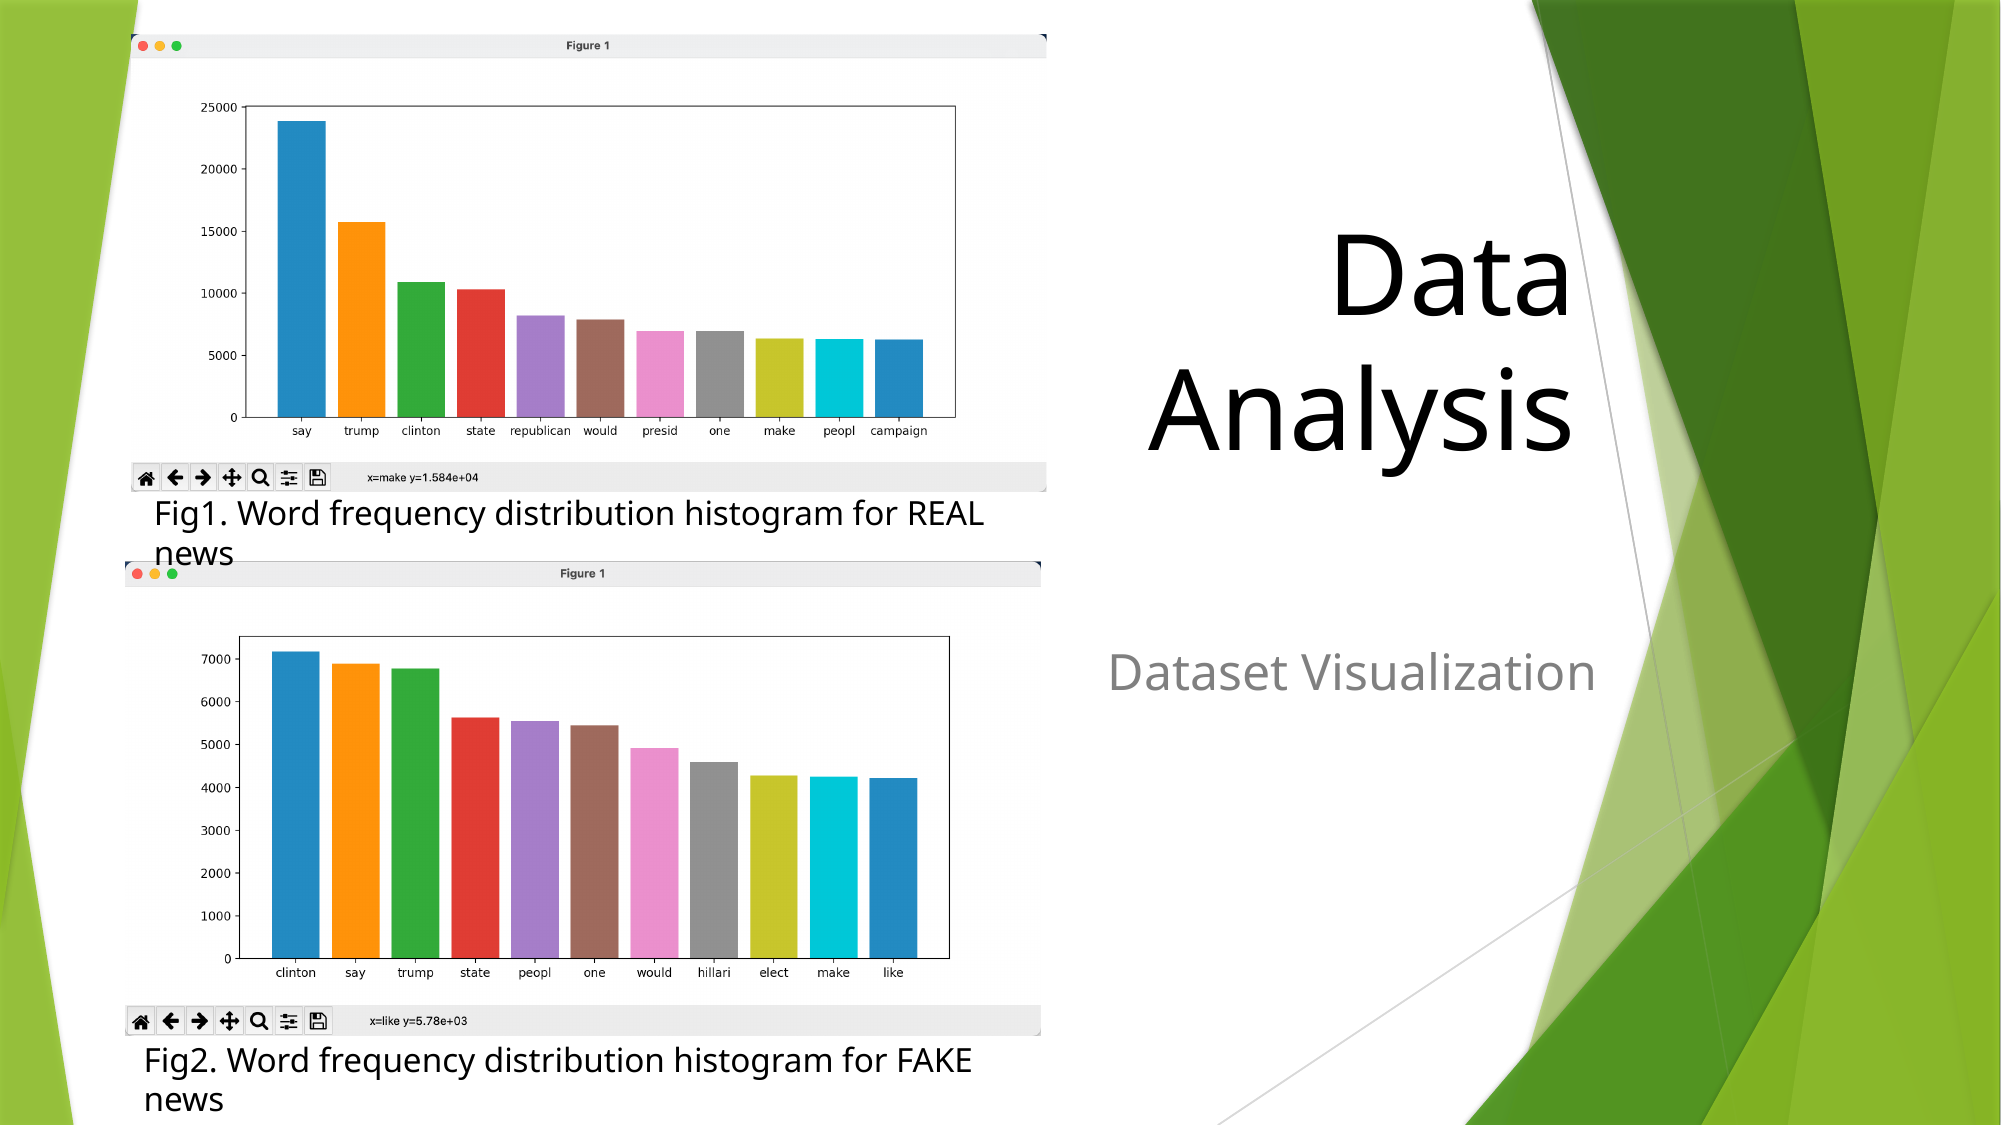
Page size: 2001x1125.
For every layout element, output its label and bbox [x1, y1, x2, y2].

picture [130, 33, 1047, 493]
text_box [0, 0, 2000, 1125]
picture [125, 561, 1042, 1036]
